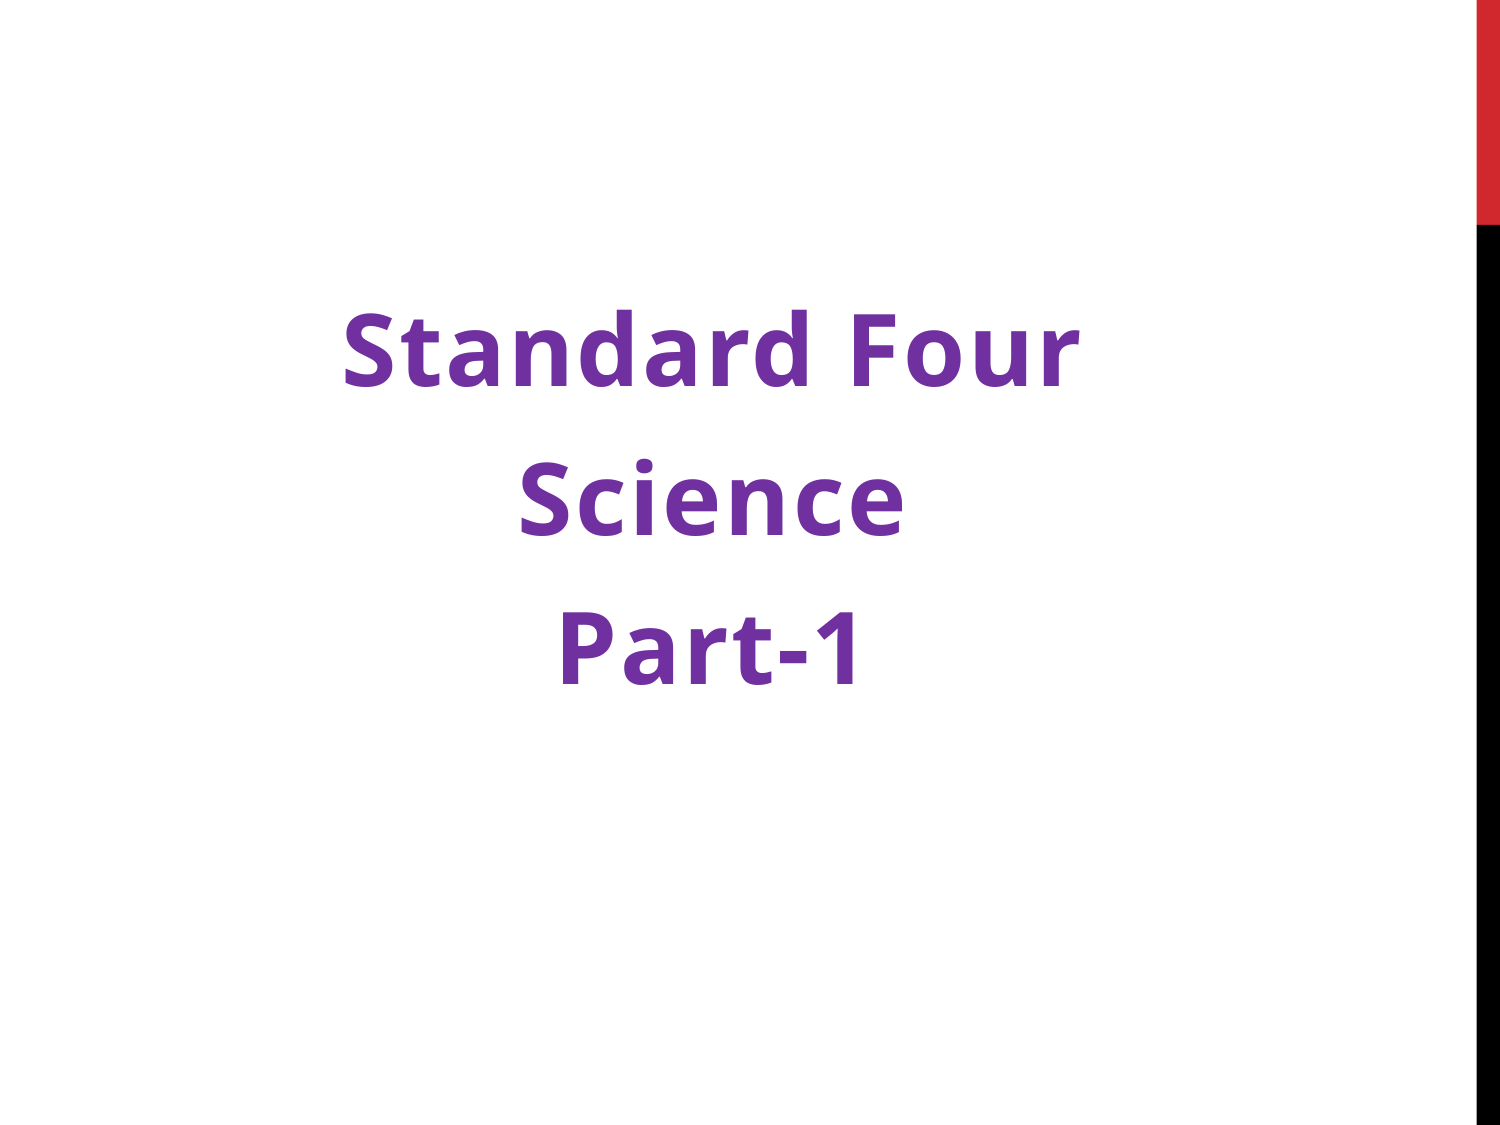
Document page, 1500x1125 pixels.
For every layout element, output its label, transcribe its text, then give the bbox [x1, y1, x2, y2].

list Standard Four Science Part-1 [75, 275, 1350, 713]
